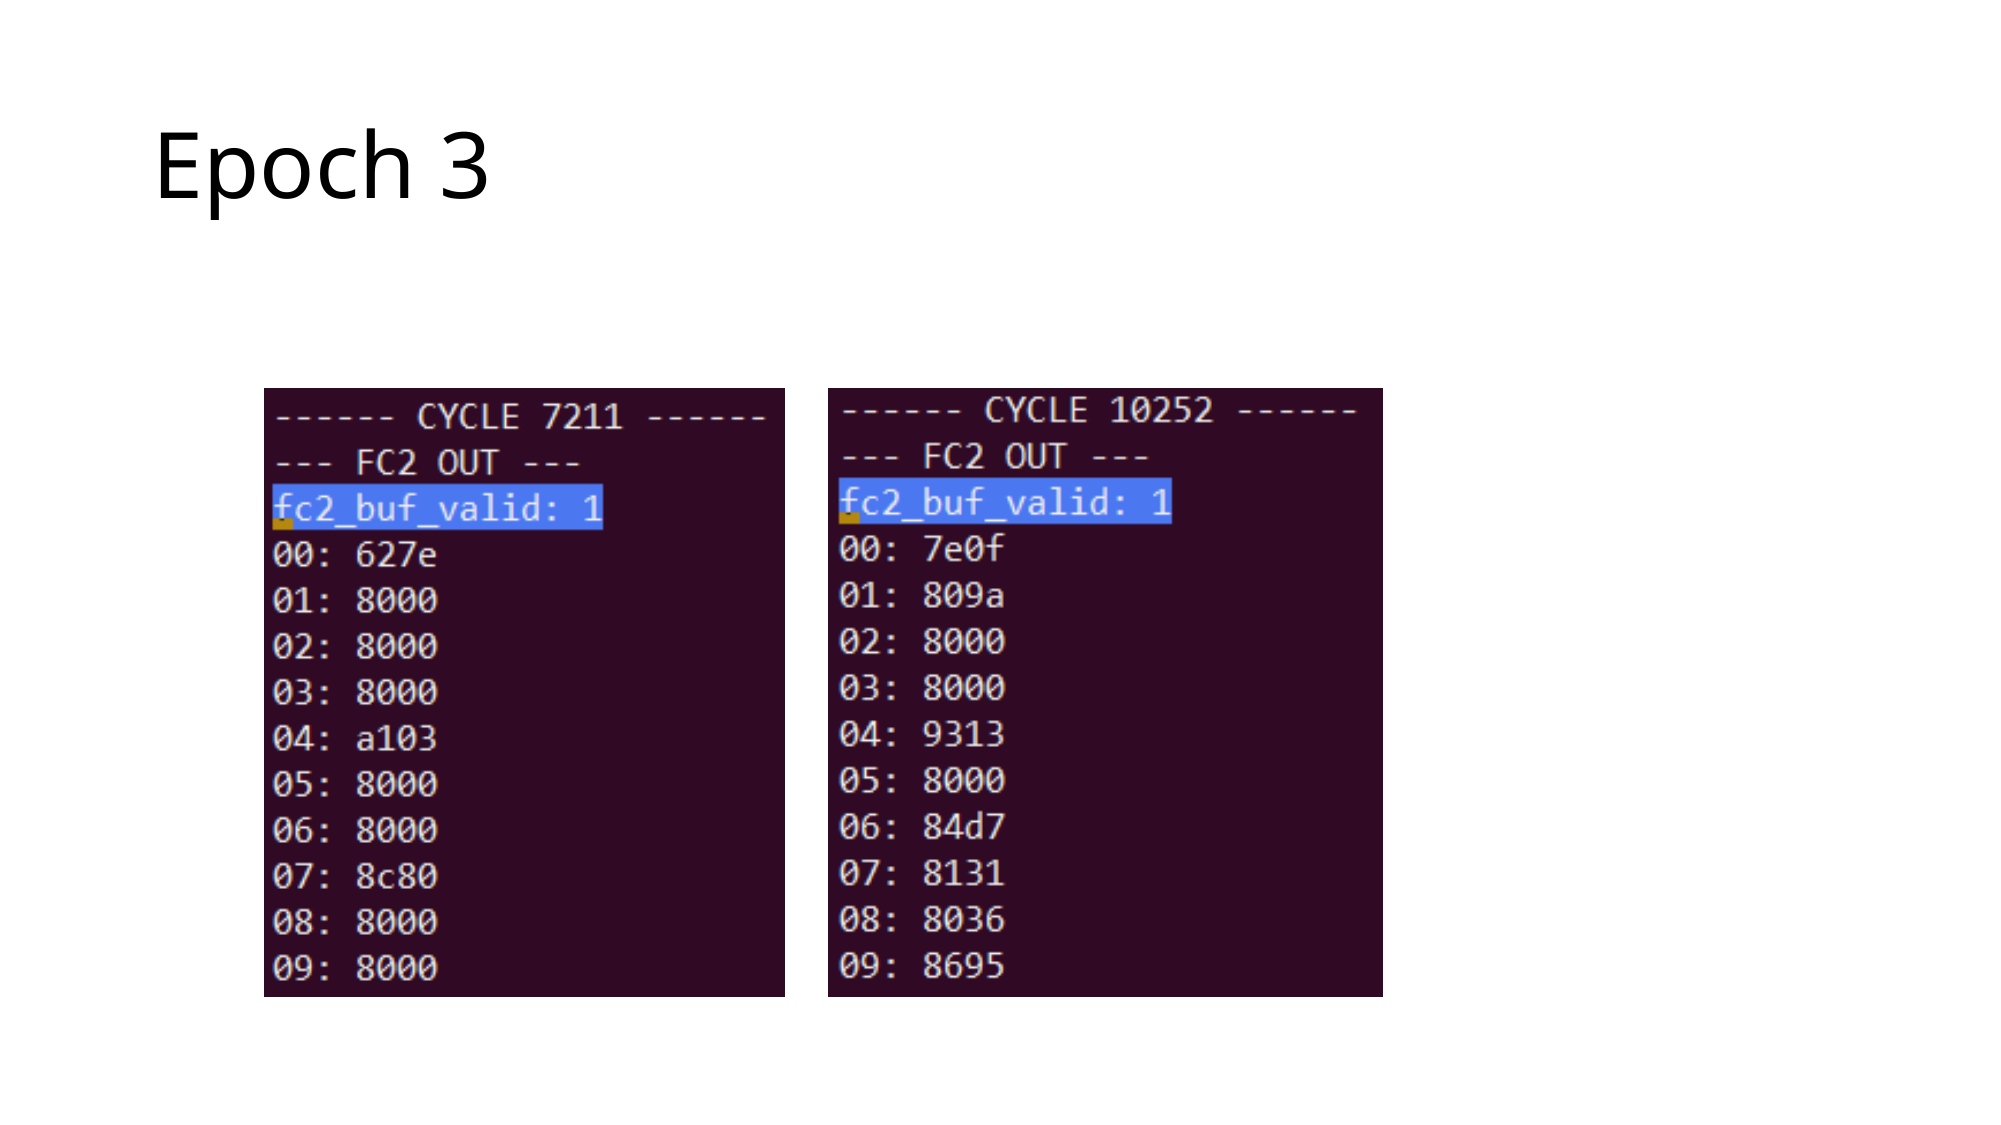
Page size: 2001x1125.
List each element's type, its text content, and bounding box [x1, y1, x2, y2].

picture [264, 388, 785, 997]
title Epoch 3 [137, 59, 1863, 278]
picture [828, 388, 1383, 997]
